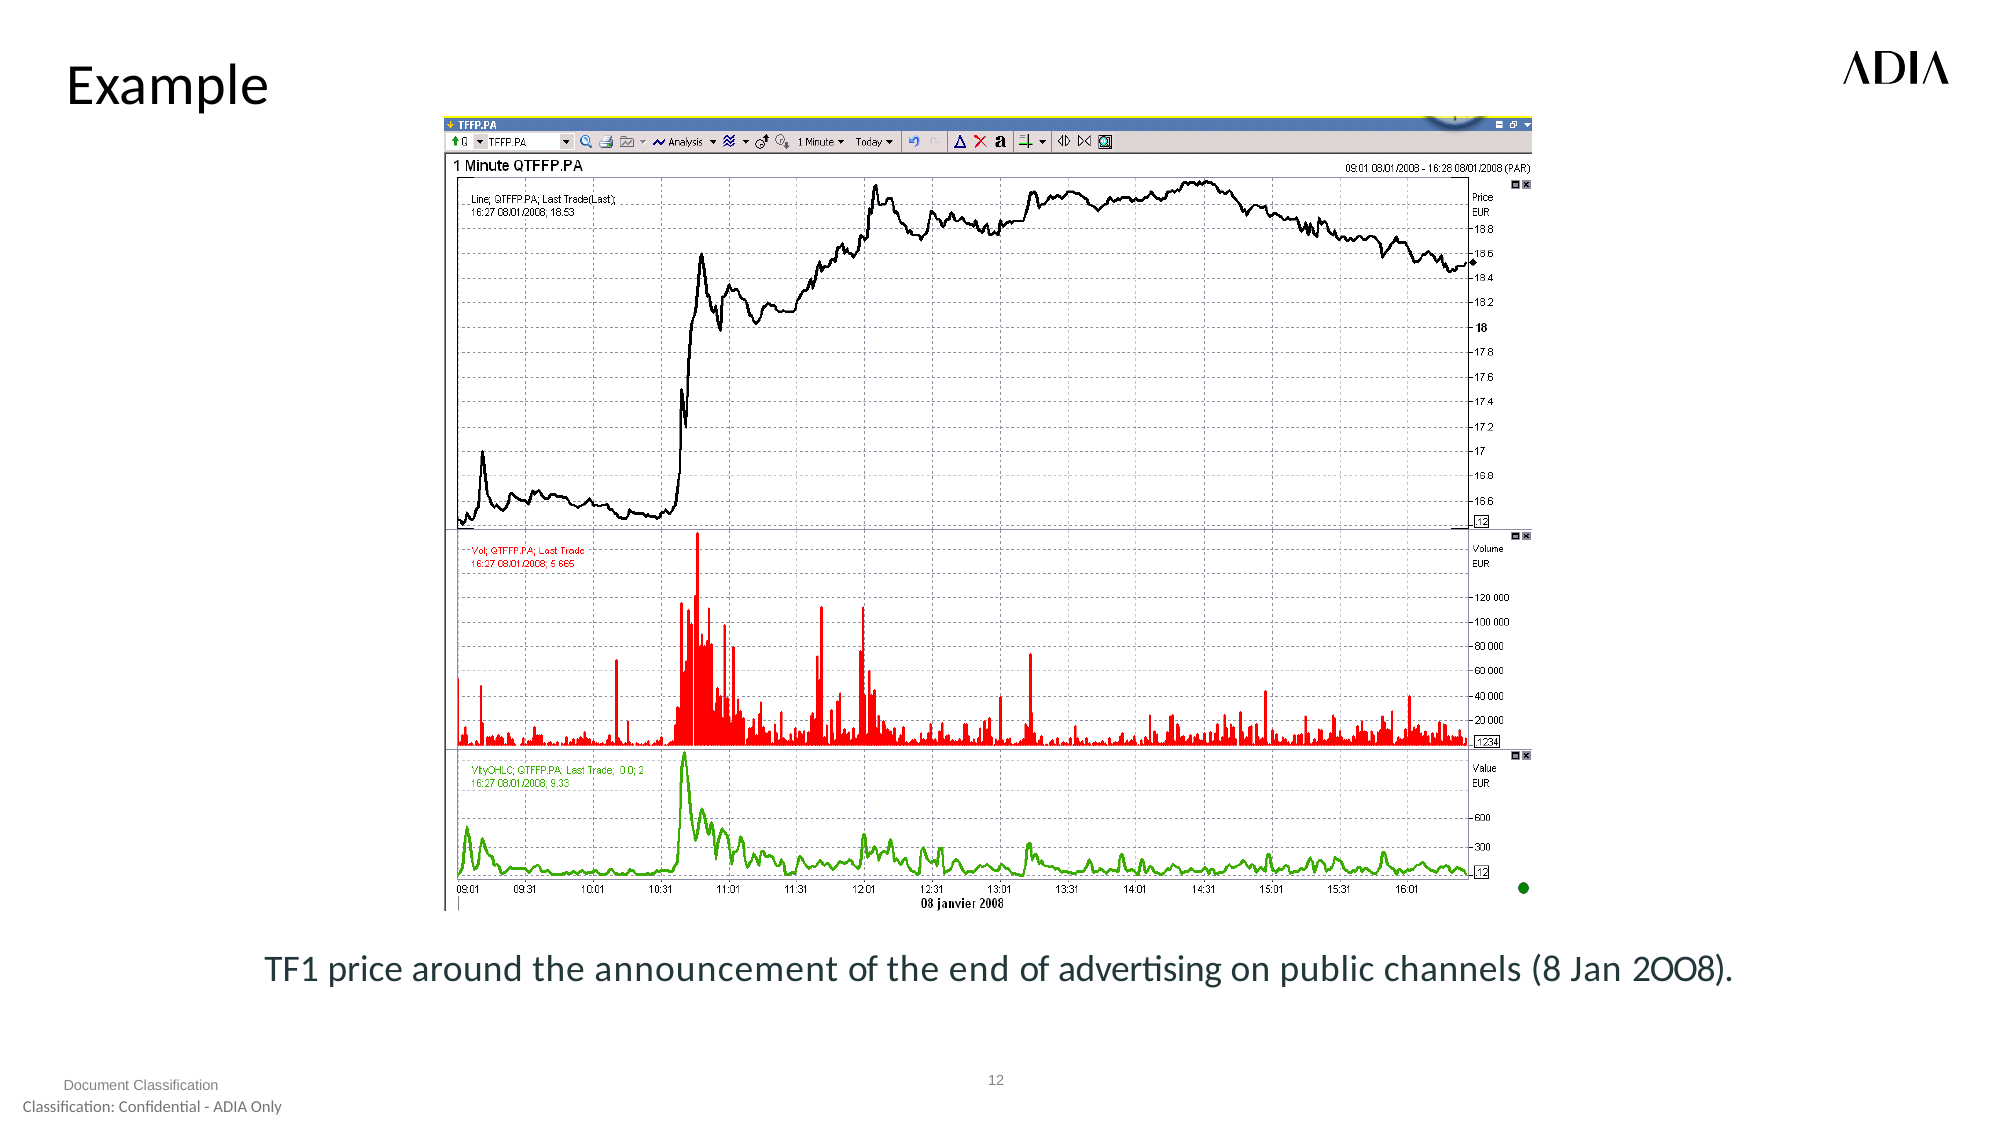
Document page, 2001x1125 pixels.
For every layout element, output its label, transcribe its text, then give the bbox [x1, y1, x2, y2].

slide_number 12 [988, 1070, 1053, 1091]
picture [1843, 51, 1949, 84]
footer Document Classification [63, 1075, 583, 1094]
title Example [66, 39, 1767, 96]
text_box TF1 price around the announcement of the end of advertising on public channels (8 Jan 2OO8). [133, 931, 1865, 990]
picture [444, 116, 1532, 911]
